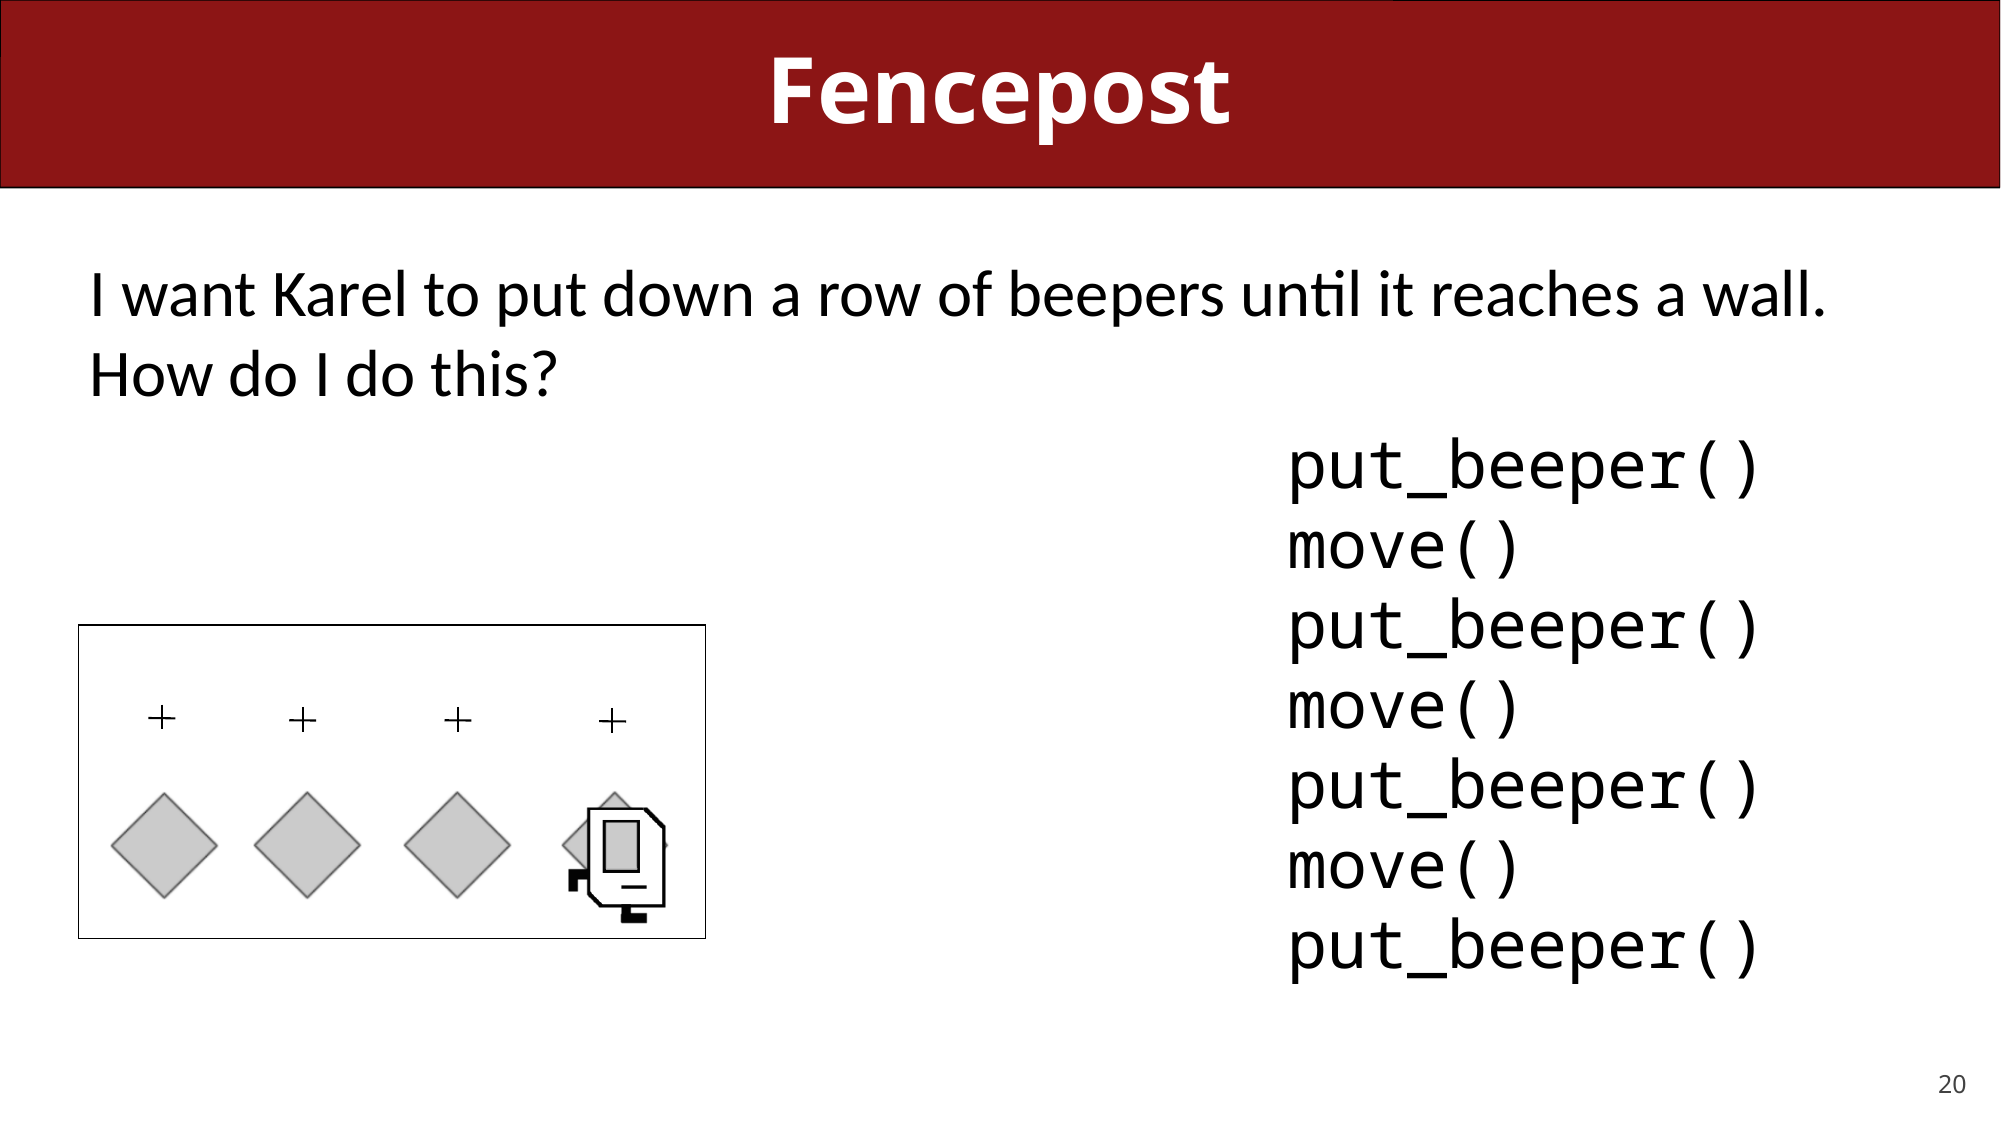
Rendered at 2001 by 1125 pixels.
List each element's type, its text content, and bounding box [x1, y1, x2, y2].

text_box I want Karel to put down a row of beepers until it reaches a wall. How do I do this? [75, 242, 1925, 418]
picture [399, 787, 518, 908]
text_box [148, 704, 176, 730]
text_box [444, 706, 472, 732]
text_box [78, 624, 706, 939]
picture [249, 787, 368, 908]
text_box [599, 707, 627, 733]
text_box put_beeper() move() put_beeper() move() put_beeper() move() put_beeper() [1272, 414, 1783, 989]
title Fencepost [75, 0, 1925, 188]
picture [553, 787, 688, 933]
picture [106, 788, 225, 908]
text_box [289, 706, 317, 732]
